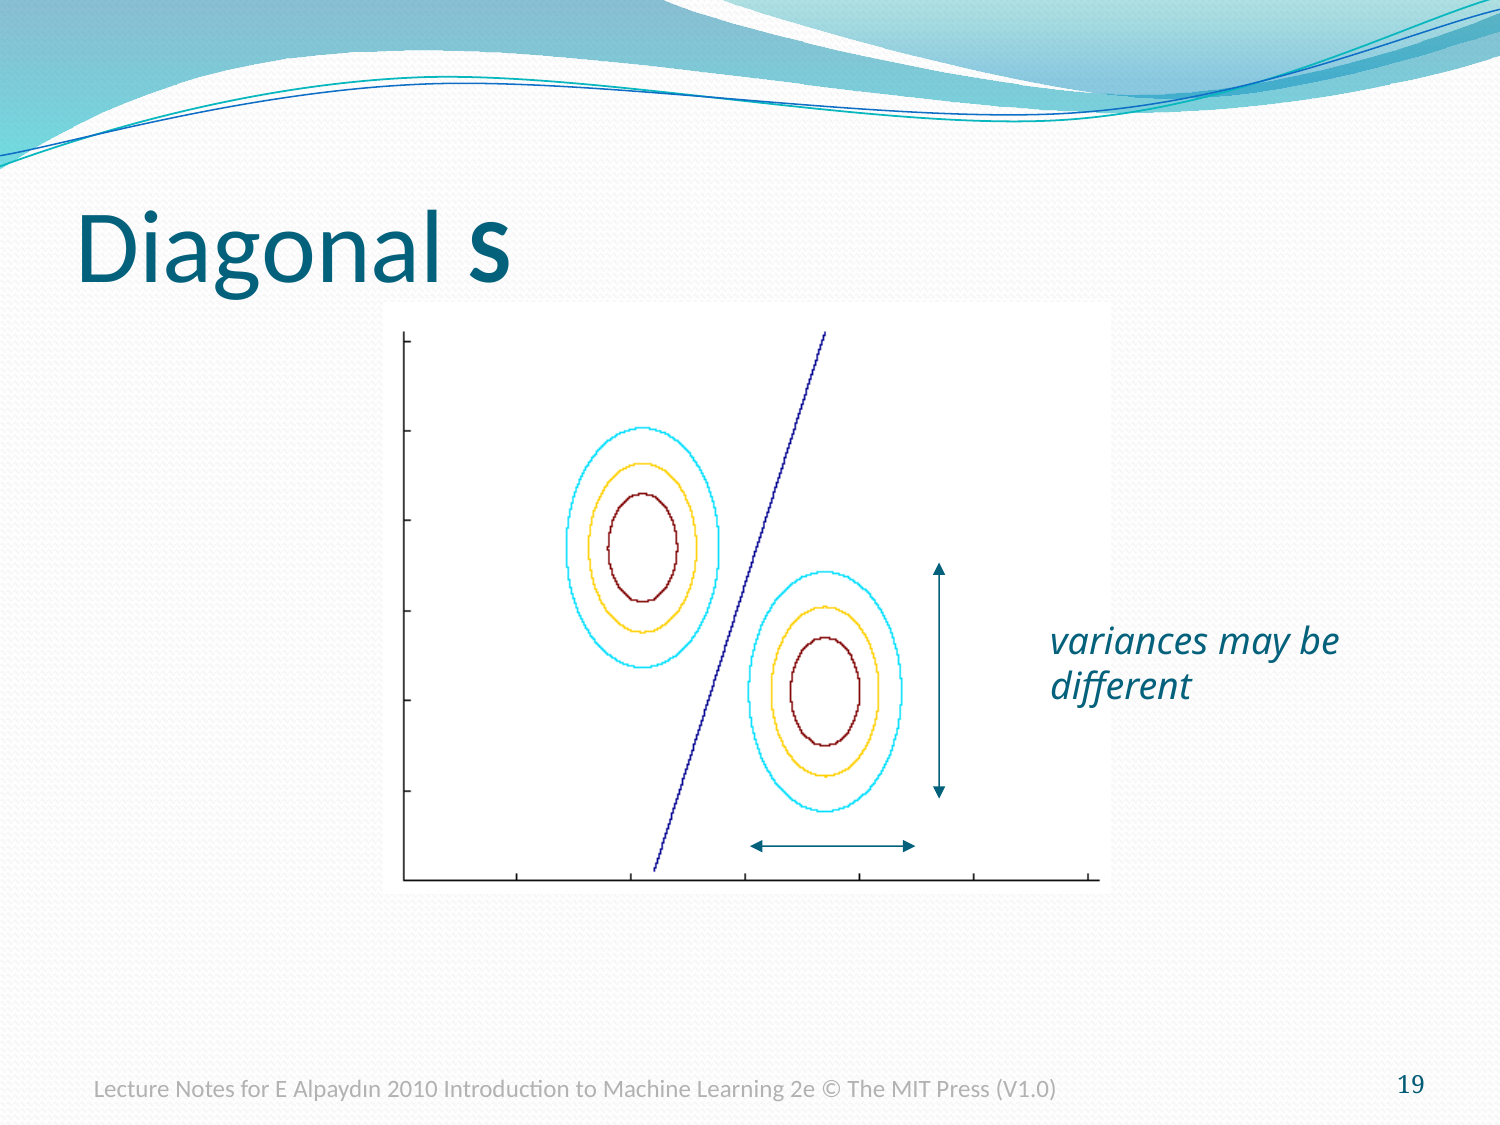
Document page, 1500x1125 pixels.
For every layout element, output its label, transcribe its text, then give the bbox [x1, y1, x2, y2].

slide_number 19 [1299, 1042, 1425, 1103]
footer Lecture Notes for E Alpaydın 2010 Introduction to Machine Learning 2e © The MIT Press (V1.0) [93, 1042, 1254, 1103]
title Diagonal S [75, 115, 1425, 303]
picture [383, 302, 1111, 894]
text_box variances may be different [1117, 609, 1356, 715]
